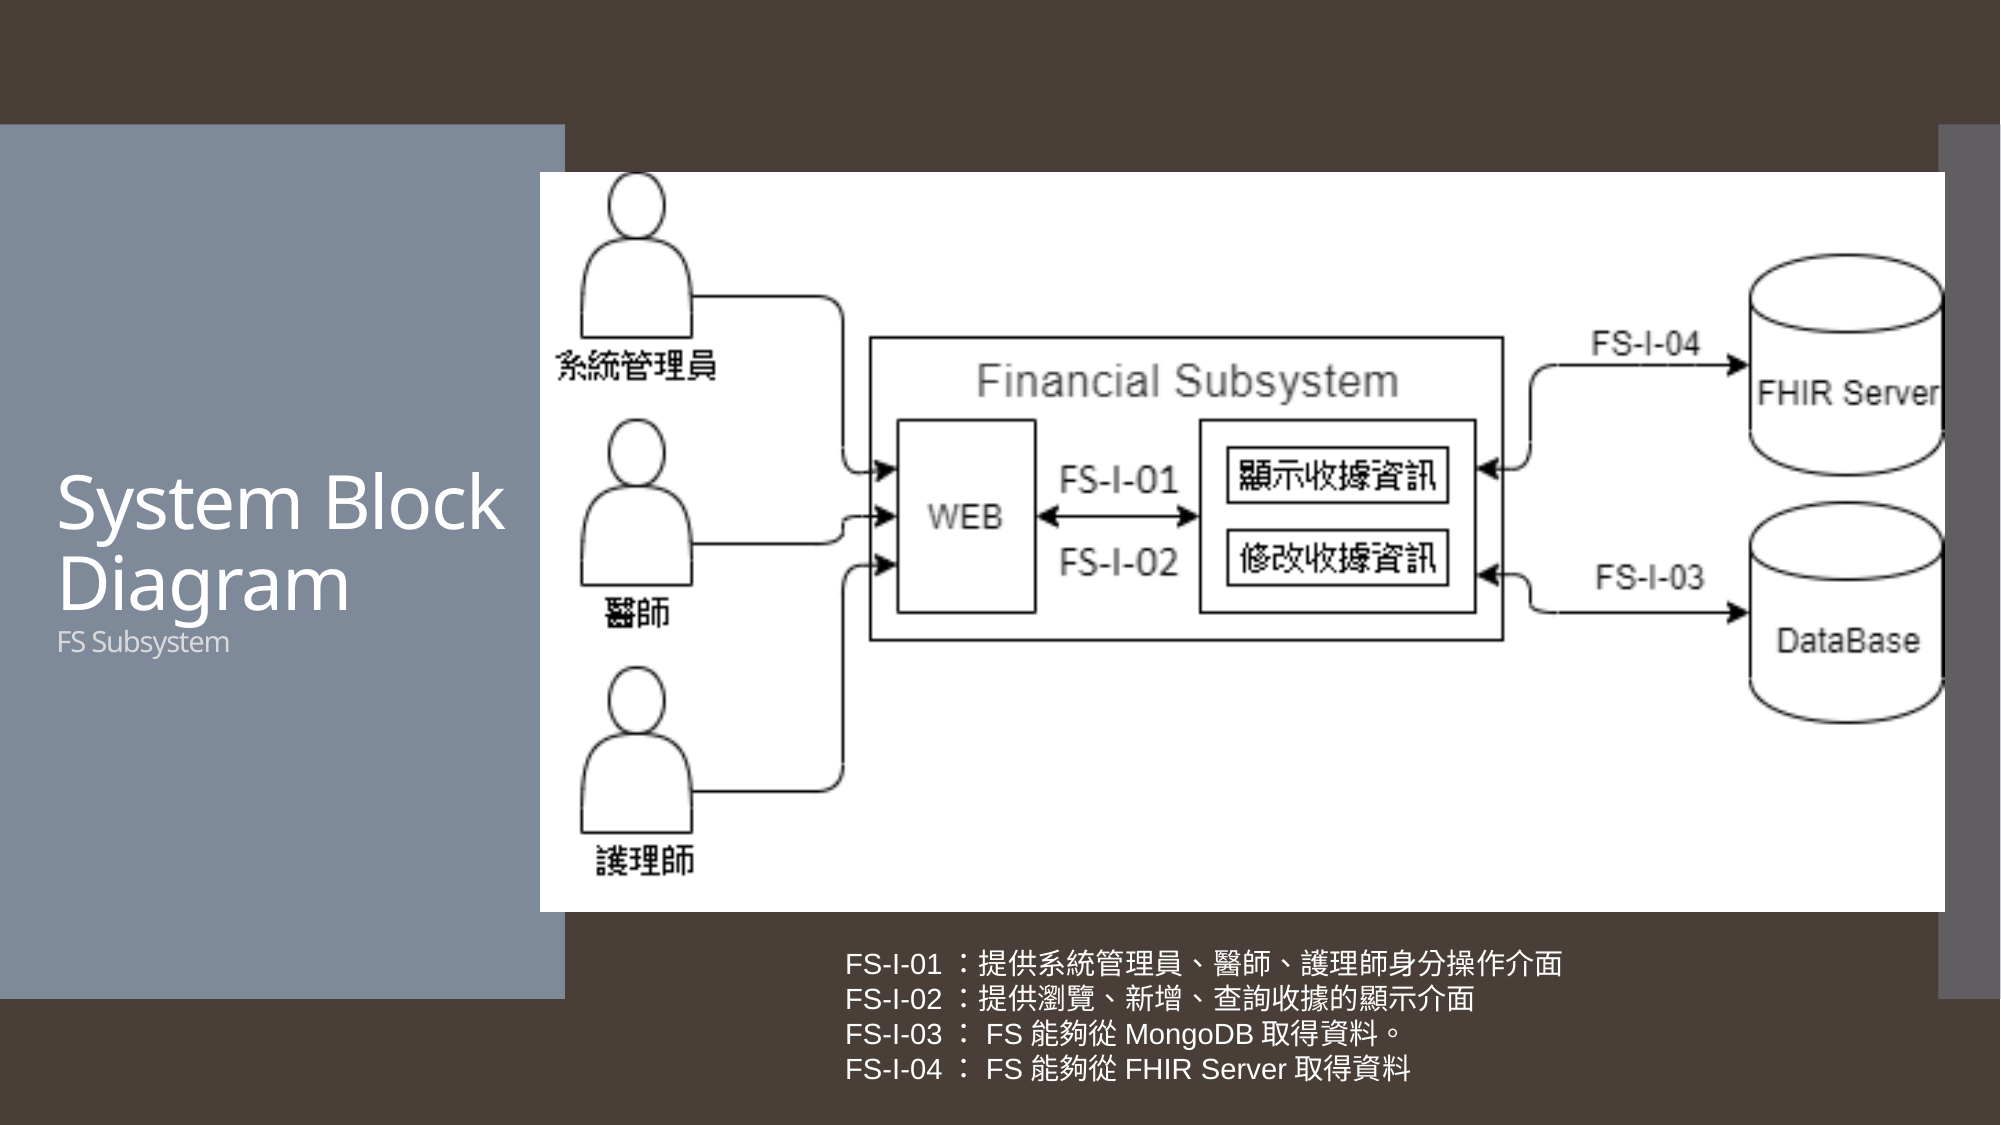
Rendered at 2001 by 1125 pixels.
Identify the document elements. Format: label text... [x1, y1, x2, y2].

title System Block Diagram FS Subsystem [41, 184, 525, 940]
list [539, 171, 1945, 912]
text_box FS-I-01：提供系統管理員、醫師、護理師身分操作介面 FS-I-02：提供瀏覽、新增、查詢收據的顯示介面 FS-I-03：FS能夠從MongoDB取得資料。 FS-I-04：FS能夠從FHIR Server取得資料 [830, 938, 1579, 1093]
